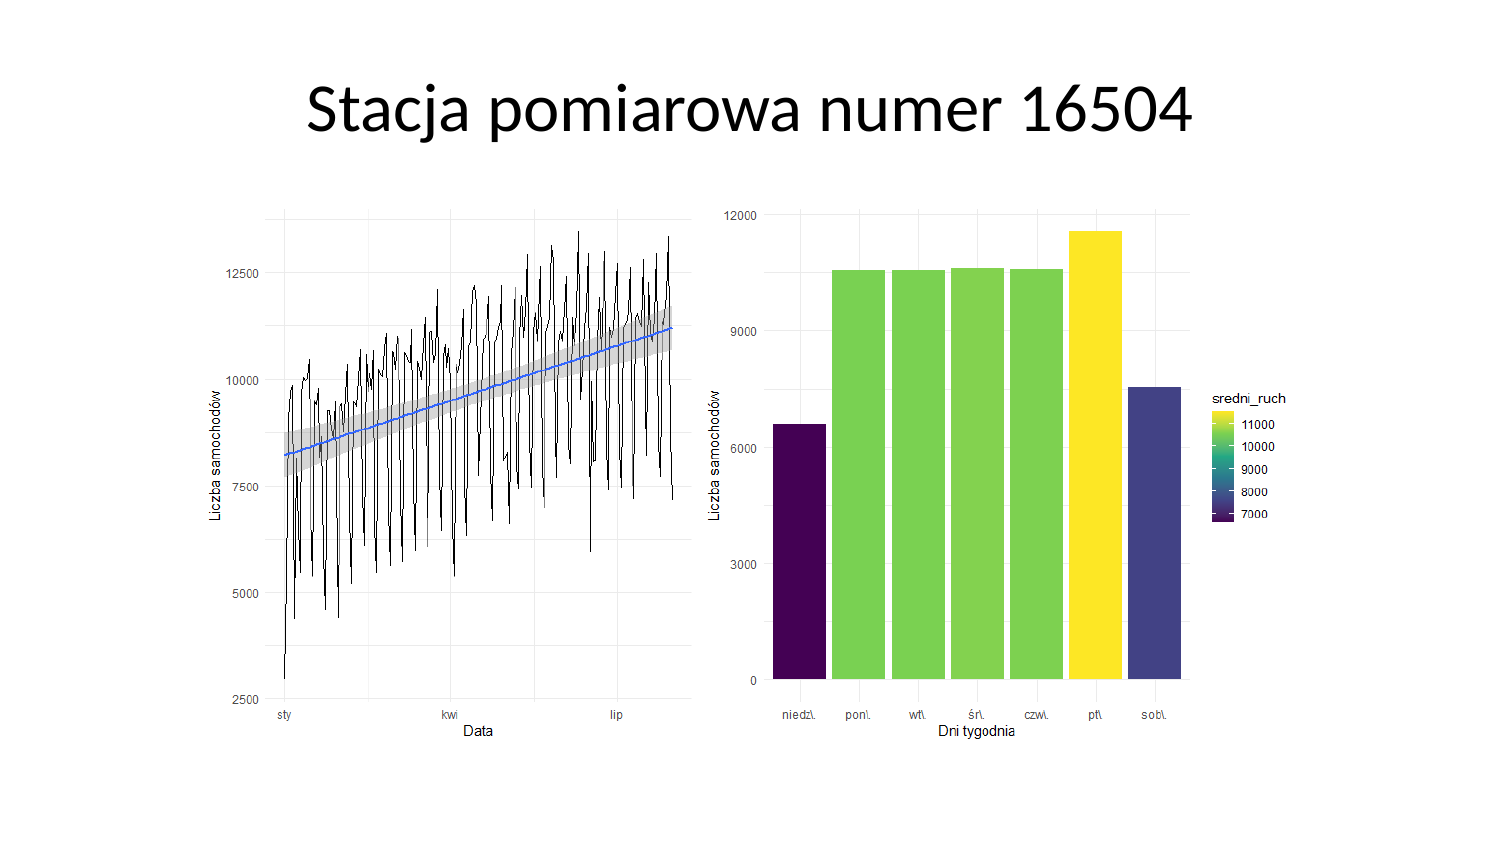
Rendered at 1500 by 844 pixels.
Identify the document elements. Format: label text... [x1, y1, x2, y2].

picture [193, 195, 1307, 753]
title Stacja pomiarowa numer 16504 [75, 33, 1425, 175]
